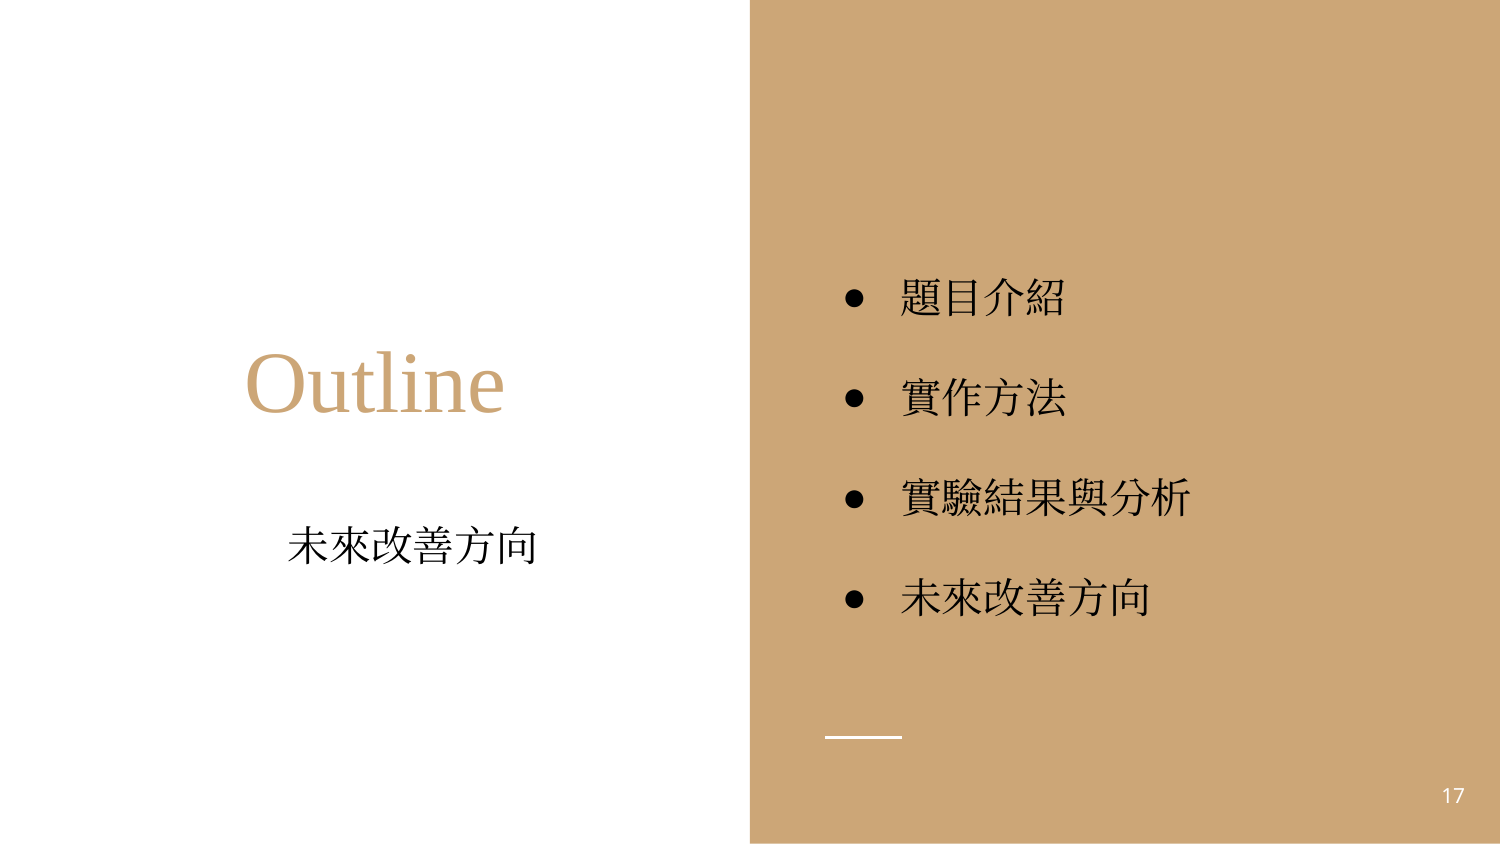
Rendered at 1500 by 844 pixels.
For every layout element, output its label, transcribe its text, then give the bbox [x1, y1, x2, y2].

subtitle 未來改善方向 [43, 454, 708, 713]
slide_number ‹#› [1389, 764, 1480, 830]
list 題目介紹 實作方法 實驗結果與分析 未來改善方向 [810, 118, 1440, 725]
title Outline [43, 152, 708, 446]
